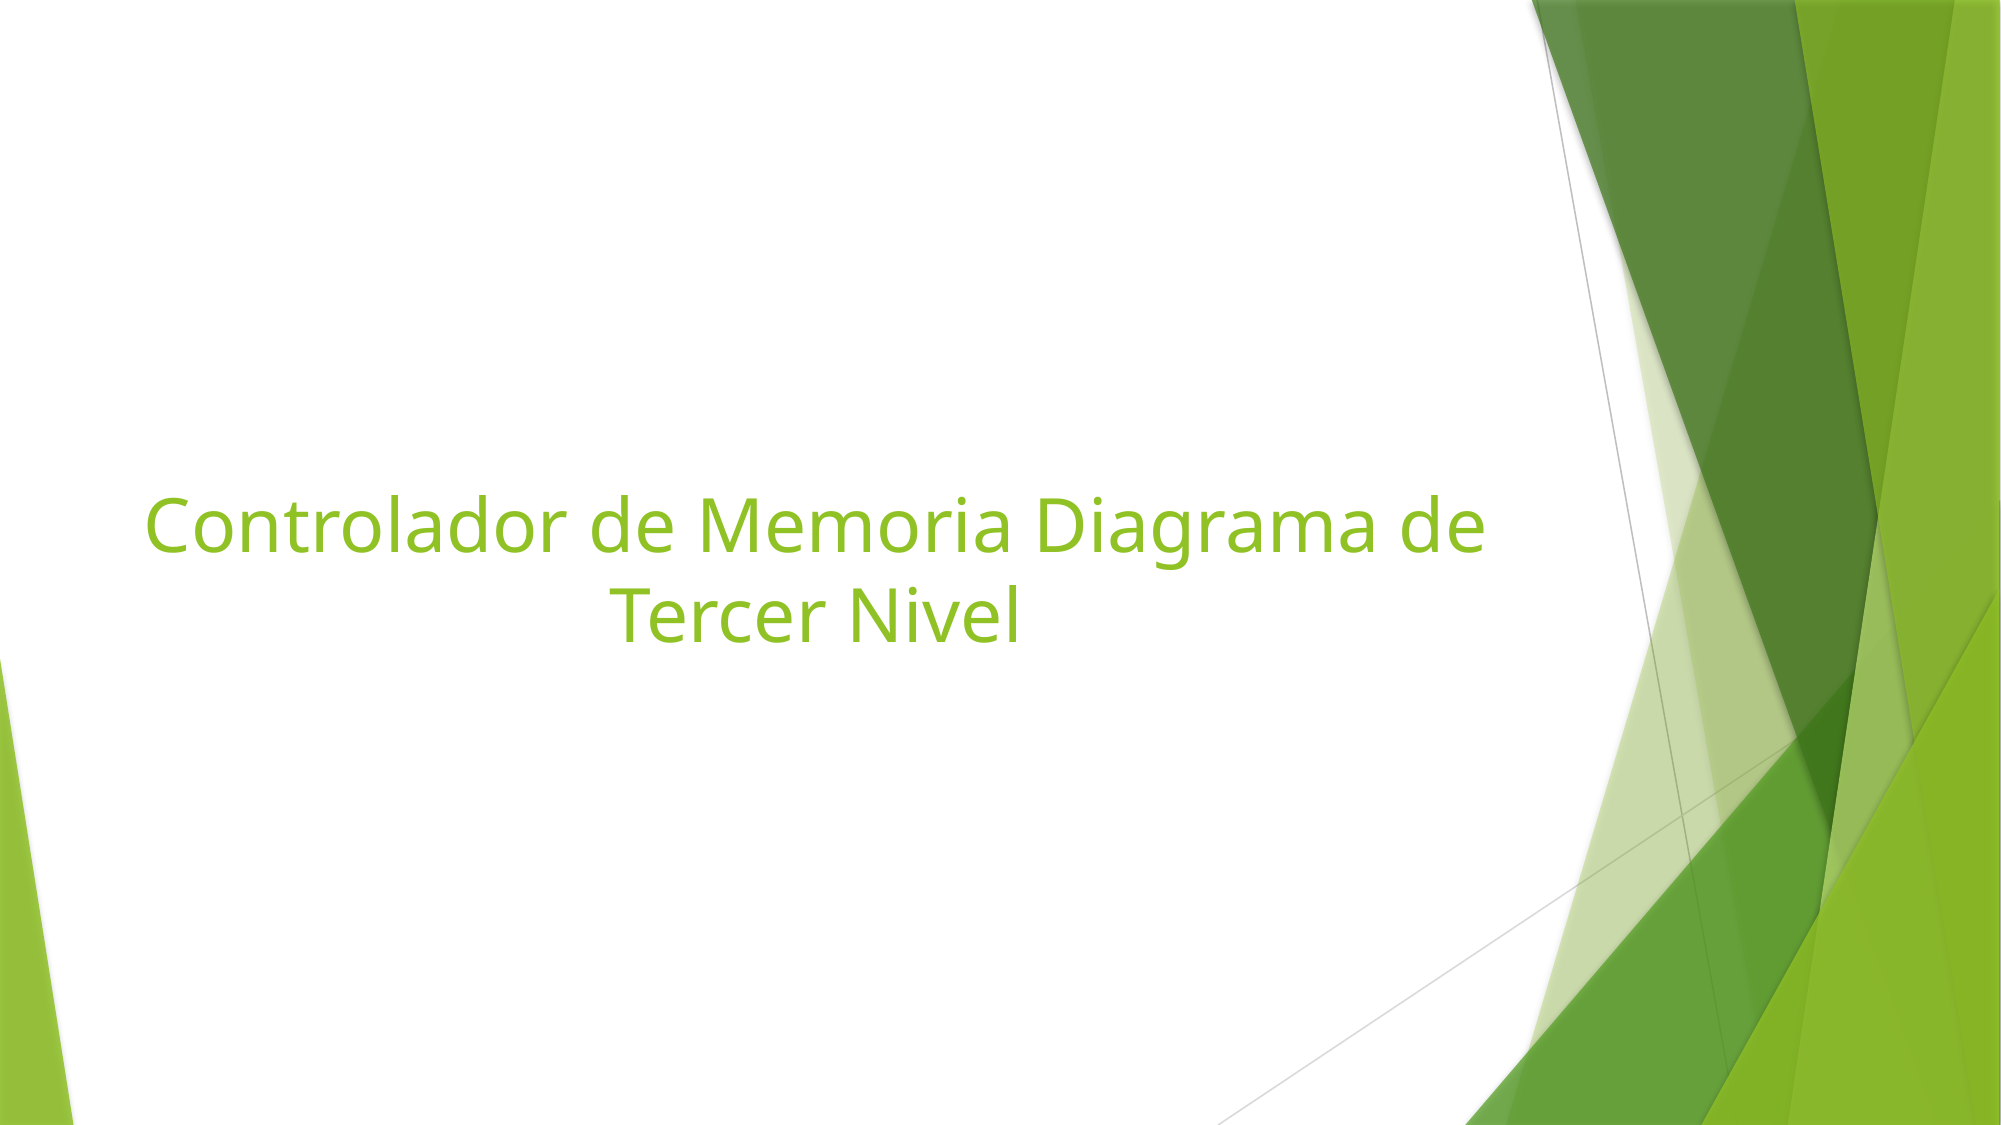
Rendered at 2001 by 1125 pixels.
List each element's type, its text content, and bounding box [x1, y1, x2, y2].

title Controlador de Memoria Diagrama de Tercer Nivel [111, 469, 1522, 687]
